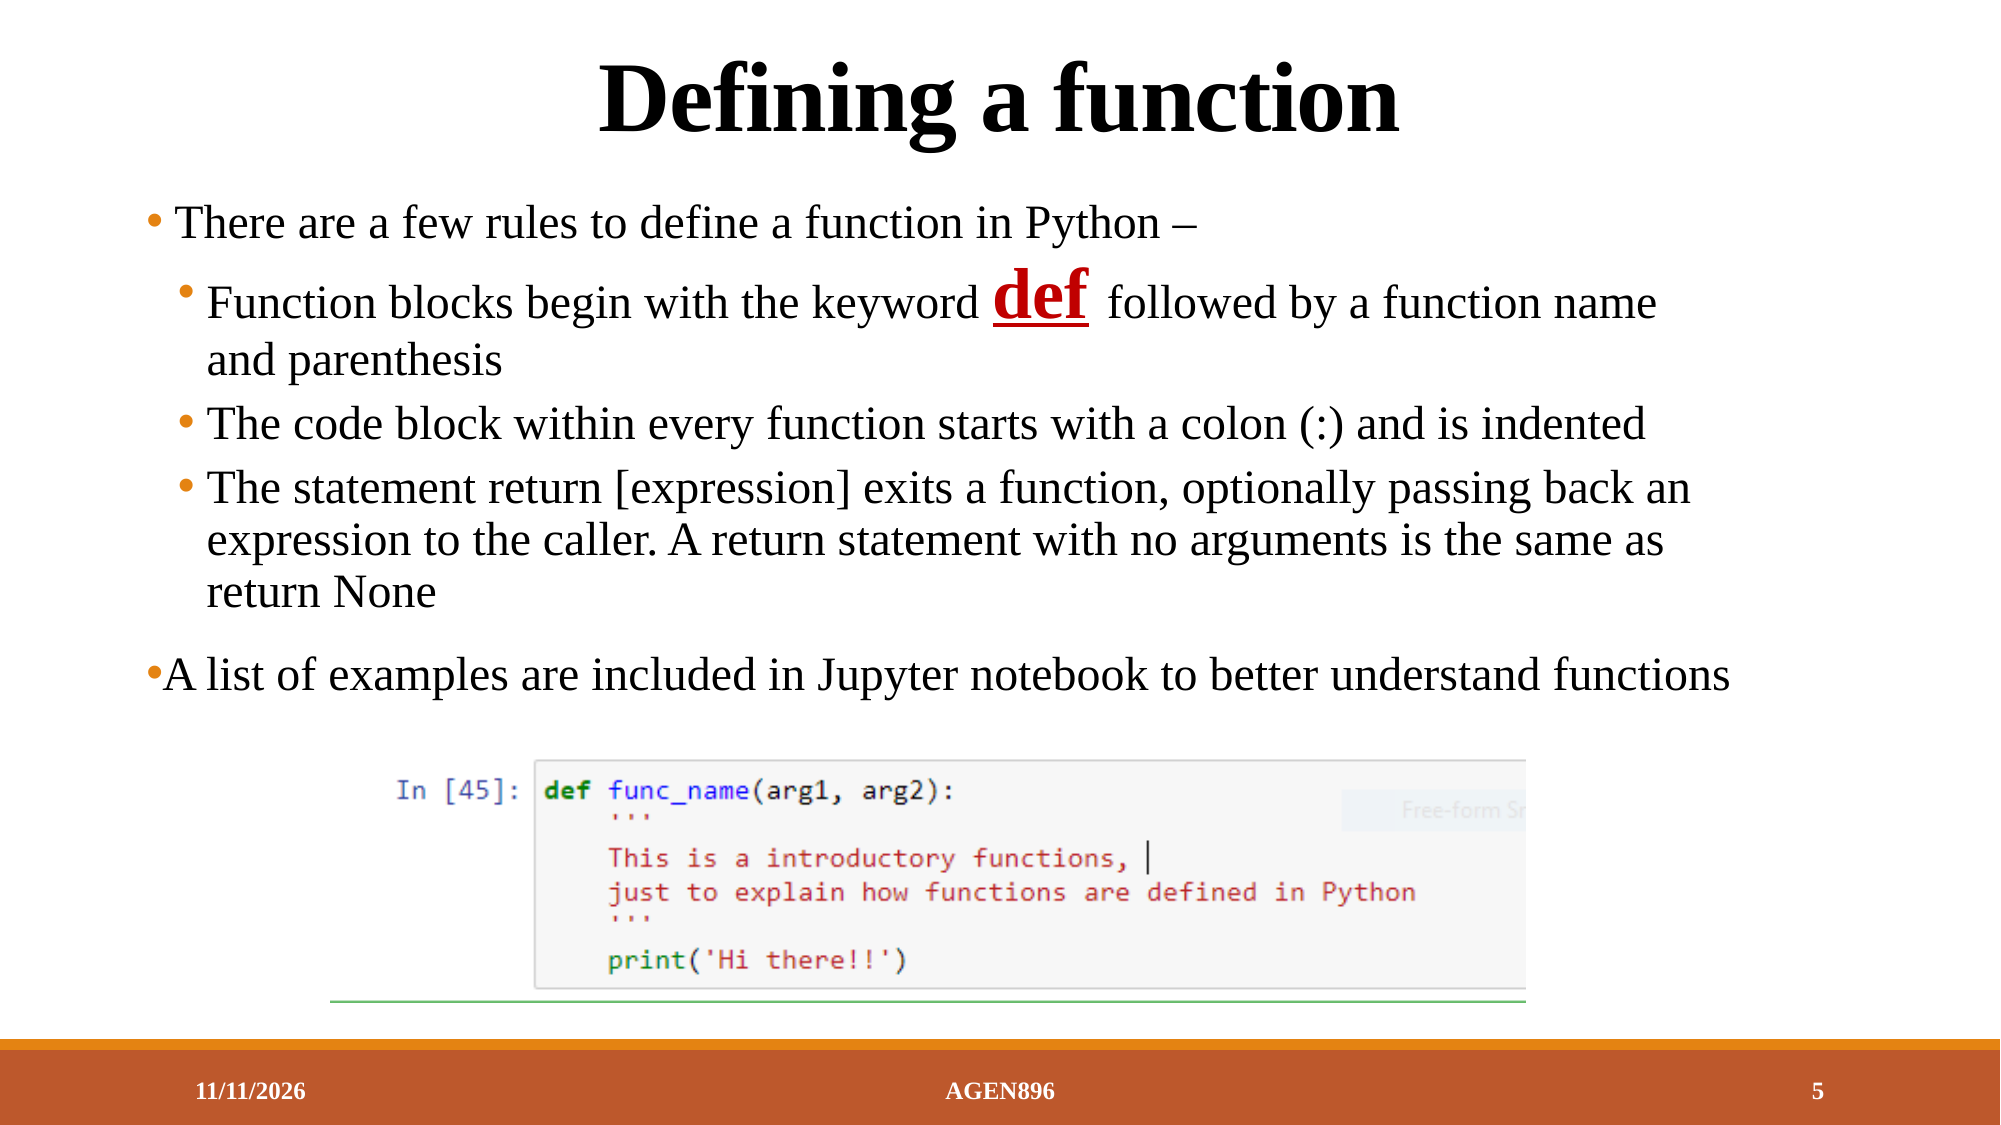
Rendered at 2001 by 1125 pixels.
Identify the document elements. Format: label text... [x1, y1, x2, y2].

list There are a few rules to define a function in Python – Function blocks begin with the keyword def followed by a function name and parenthesis The code block within every function starts with a colon (:) and is indented The statement return [expression] exits a function, optionally passing back an expression to the caller. A return statement with no arguments is the same as return None A list of examples are included in Jupyter notebook to better understand functions [146, 189, 1737, 728]
picture [329, 758, 1527, 1003]
title Defining a function [174, 36, 1825, 160]
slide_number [180, 1059, 586, 1120]
slide_number 5 [1624, 1059, 1840, 1120]
footer AGEN896 [604, 1059, 1396, 1120]
